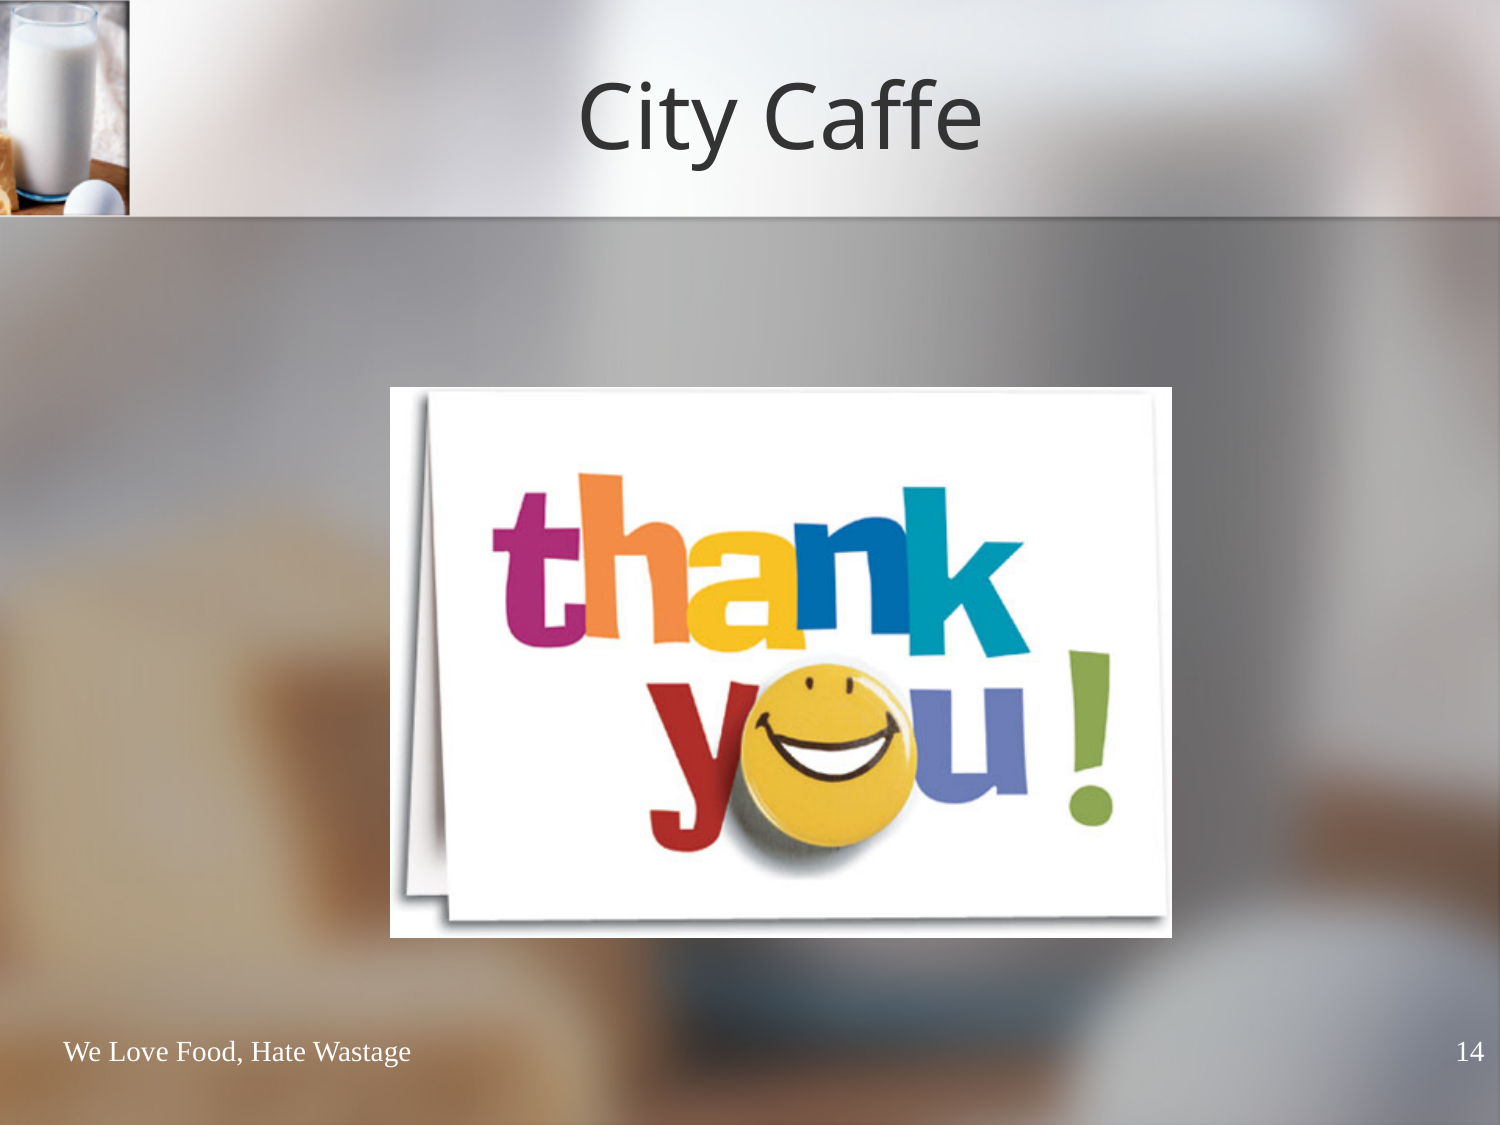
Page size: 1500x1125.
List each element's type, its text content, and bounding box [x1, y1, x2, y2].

footer We Love Food, Hate Wastage [0, 1024, 476, 1103]
slide_number 14 [1149, 1024, 1500, 1103]
picture [0, 0, 1500, 1125]
title City Caffe [149, 24, 1413, 201]
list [390, 387, 1173, 938]
